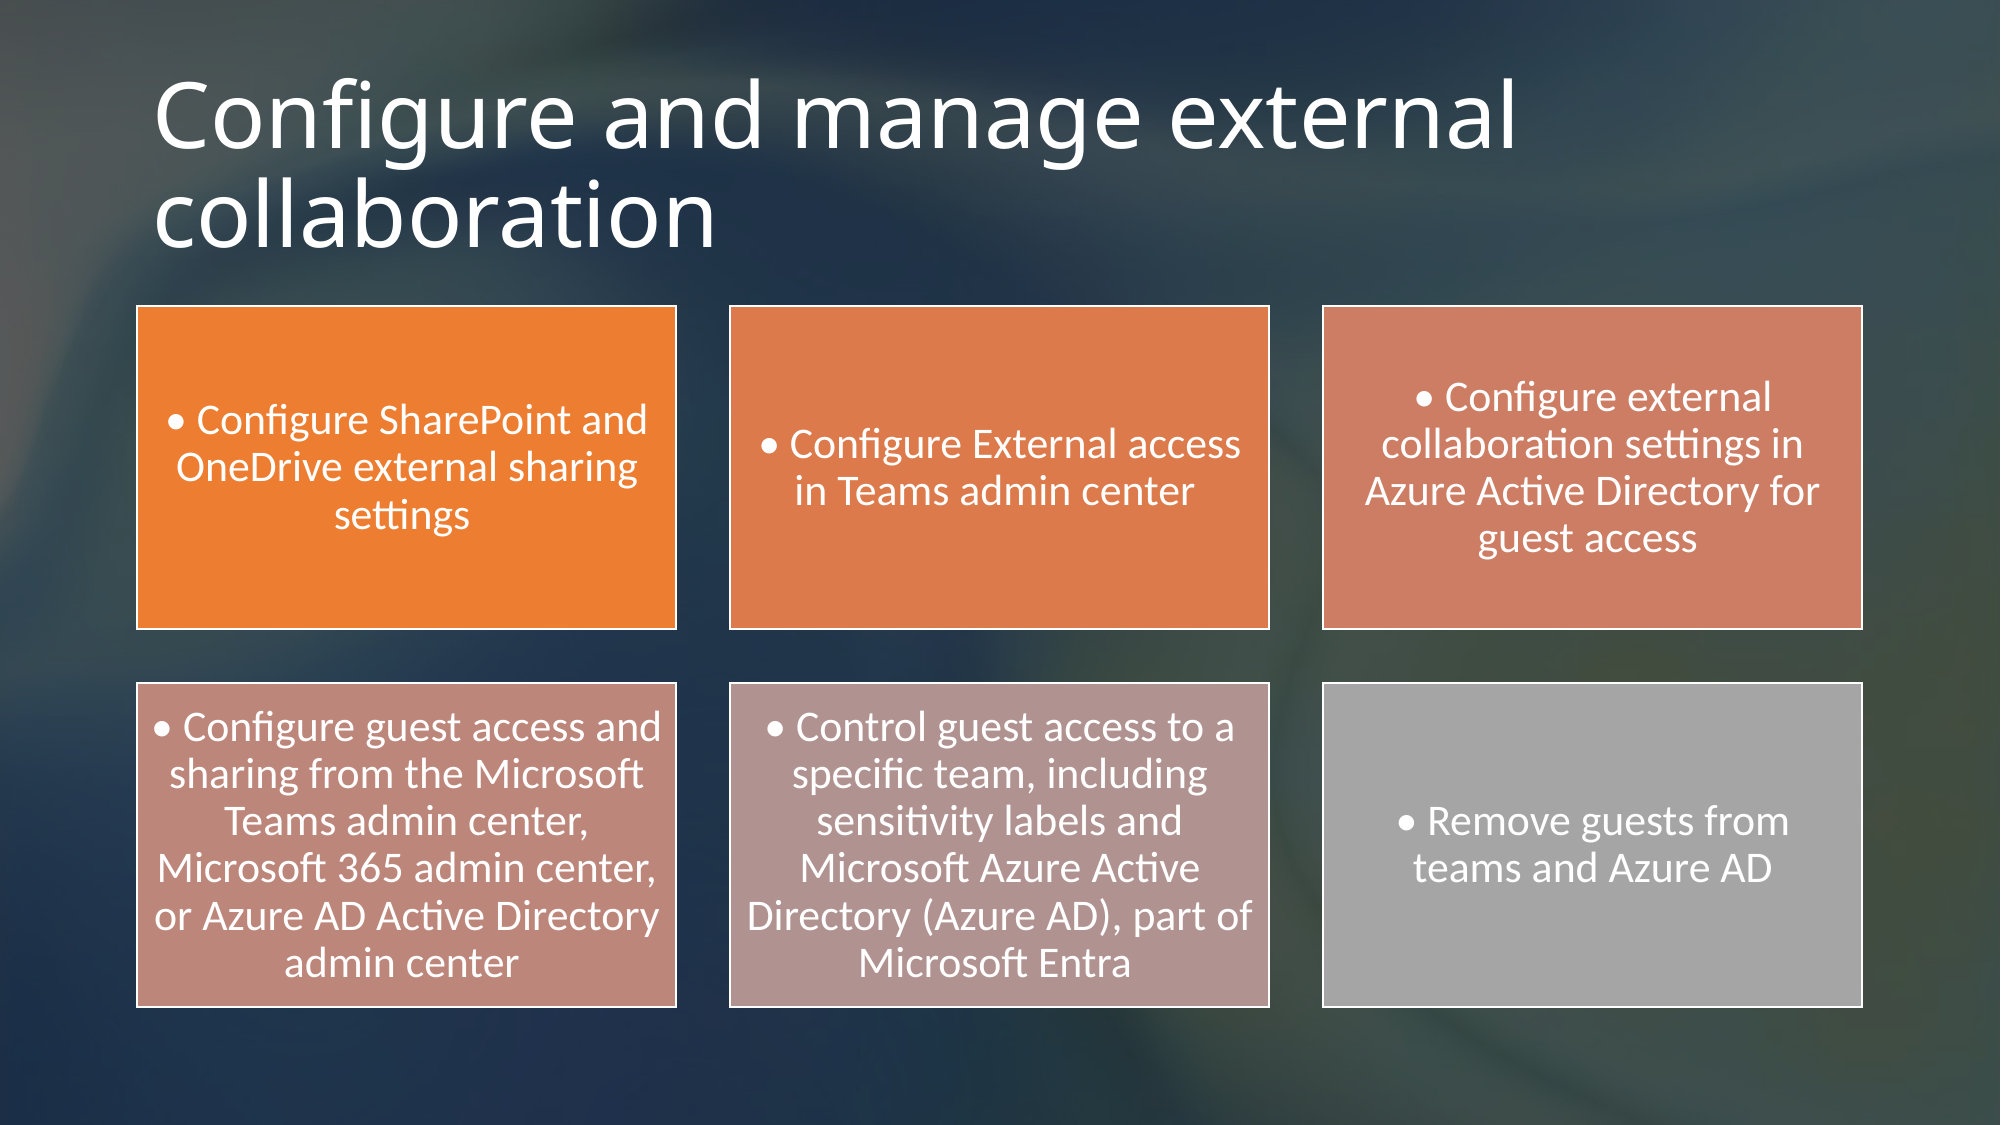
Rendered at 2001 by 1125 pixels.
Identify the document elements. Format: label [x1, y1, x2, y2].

list [137, 299, 1863, 1014]
picture [0, 0, 2000, 1125]
